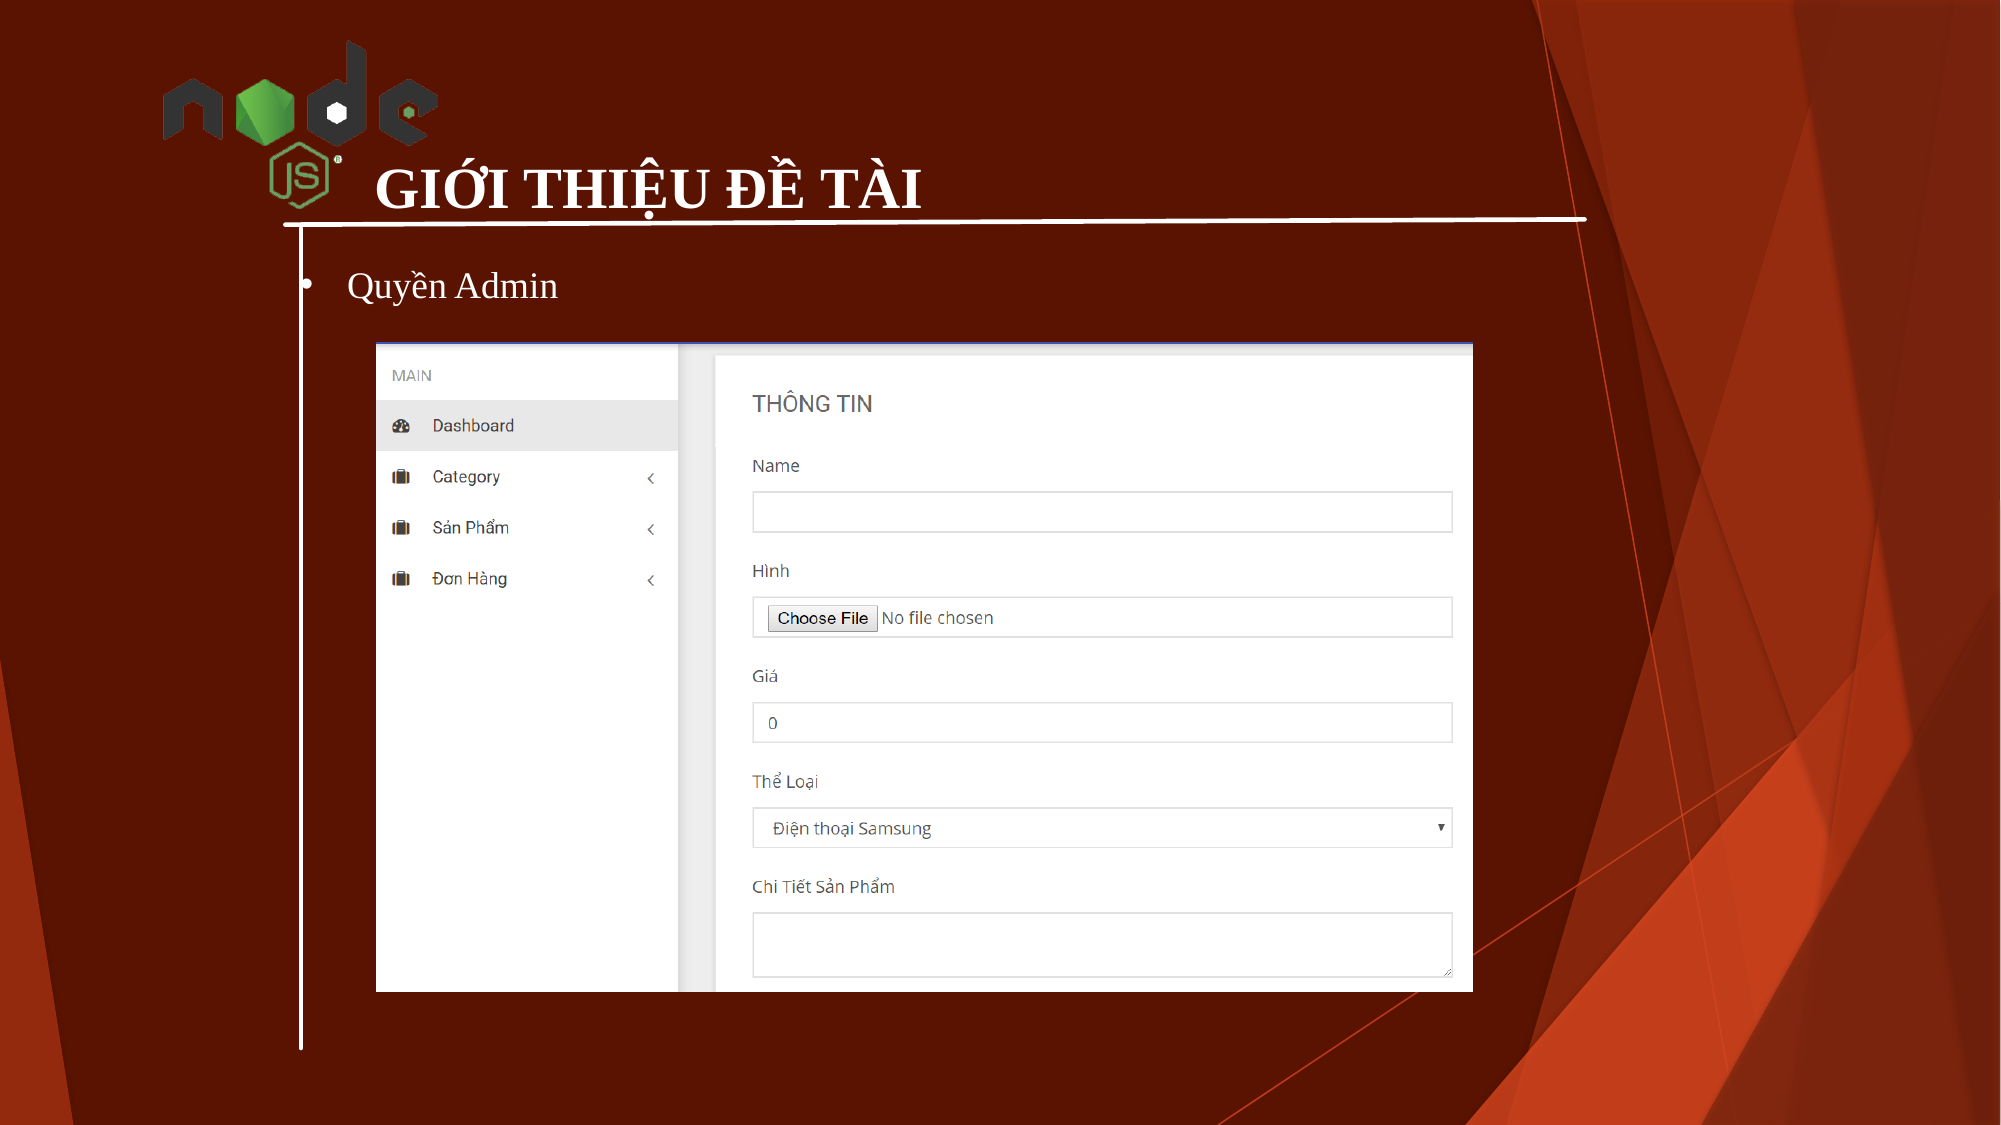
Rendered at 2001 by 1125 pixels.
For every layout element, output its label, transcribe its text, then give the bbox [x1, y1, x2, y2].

text_box GIỚI THIỆU ĐỀ TÀI [460, 142, 1585, 218]
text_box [460, 218, 1585, 226]
picture [147, 0, 455, 279]
text_box Quyền Admin [307, 254, 1633, 314]
picture [375, 341, 1473, 992]
text_box Quyền Admin [285, 288, 295, 314]
